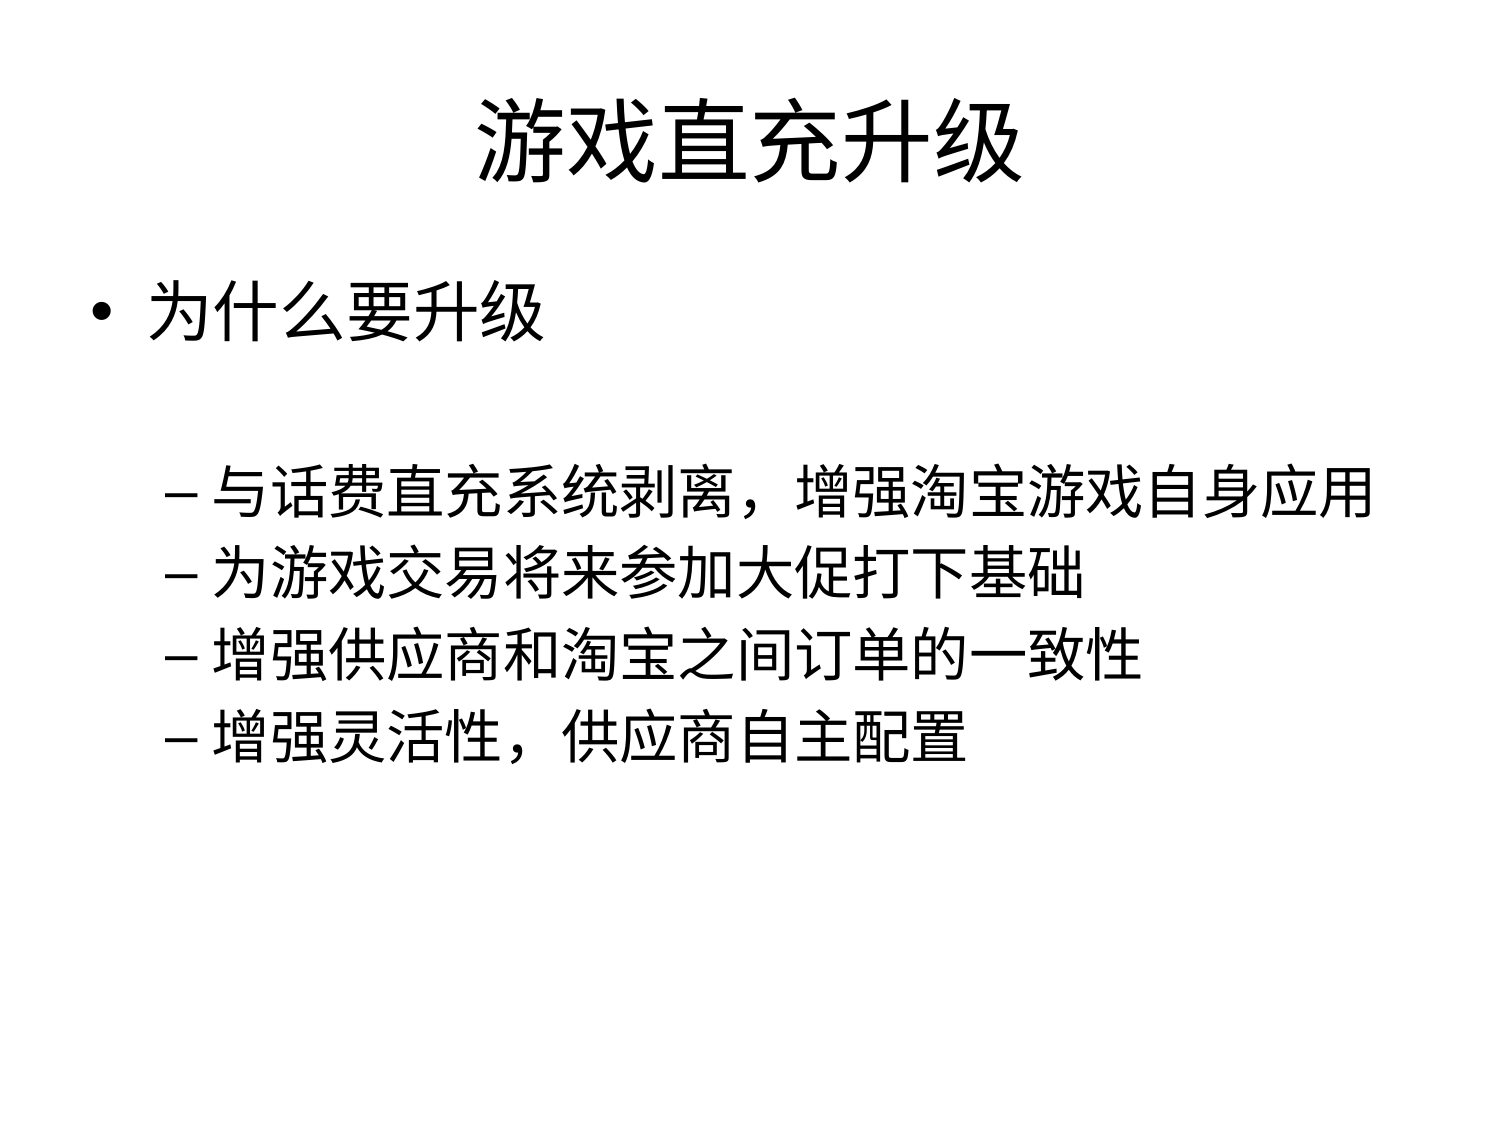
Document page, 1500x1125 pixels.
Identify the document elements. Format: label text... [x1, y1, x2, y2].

title 游戏直充升级 [75, 45, 1425, 233]
list 为什么要升级 与话费直充系统剥离，增强淘宝游戏自身应用 为游戏交易将来参加大促打下基础 增强供应商和淘宝之间订单的一致性 增强灵活性，供应商自主配置 [75, 262, 1425, 1005]
